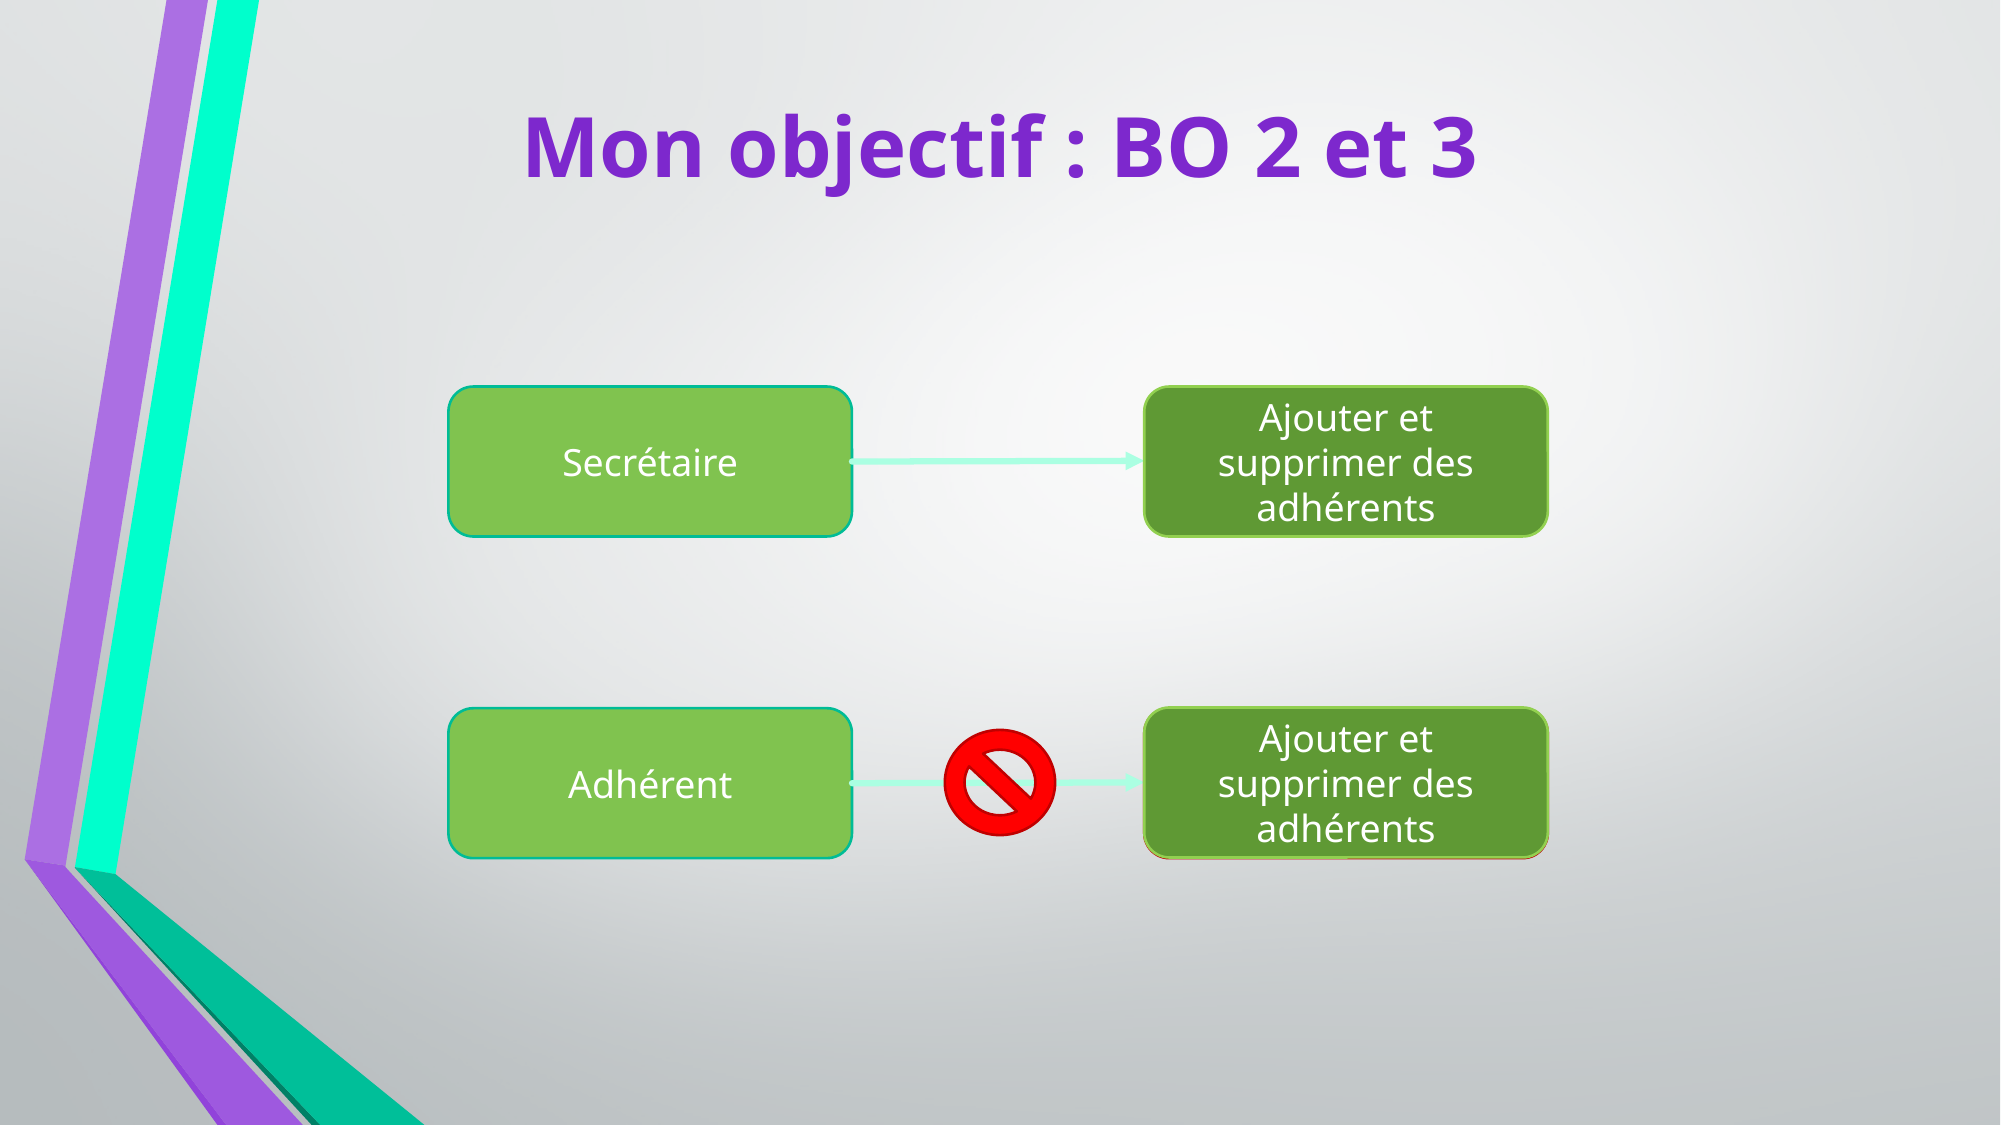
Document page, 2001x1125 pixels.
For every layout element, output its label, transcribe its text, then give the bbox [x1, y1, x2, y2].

title Mon objectif : BO 2 et 3 [178, 0, 1822, 288]
text_box [943, 784, 1057, 837]
text_box [943, 728, 1057, 782]
text_box Secrétaire [447, 385, 854, 538]
text_box Adhérent [447, 706, 854, 860]
text_box Ajouter et supprimer des adhérents [1142, 706, 1550, 859]
text_box Ajouter et supprimer des adhérents [1142, 385, 1550, 538]
